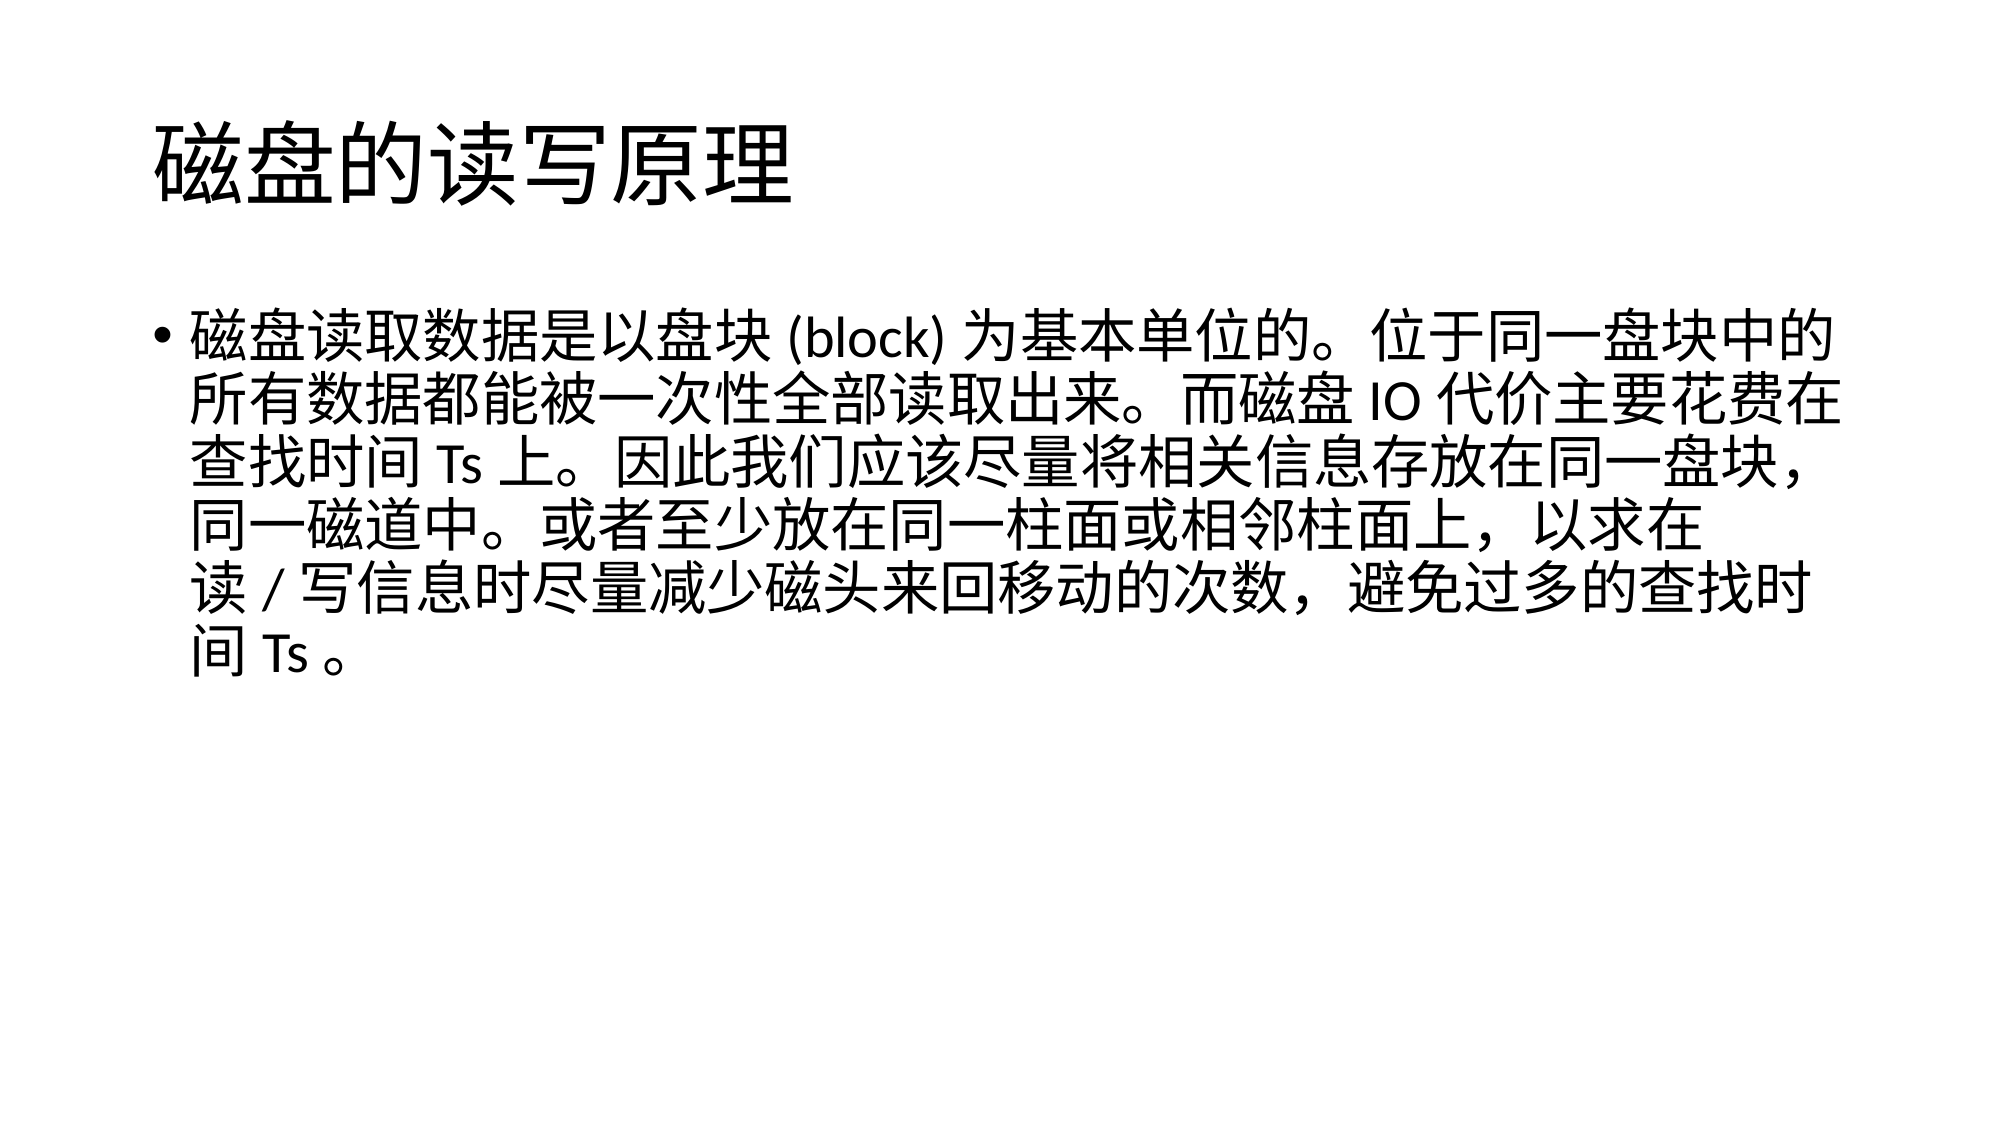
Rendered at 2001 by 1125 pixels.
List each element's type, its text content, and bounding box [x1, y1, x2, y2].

title 磁盘的读写原理 [137, 59, 1863, 278]
list 磁盘读取数据是以盘块(block)为基本单位的。位于同一盘块中的所有数据都能被一次性全部读取出来。而磁盘IO代价主要花费在查找时间Ts上。因此我们应该尽量将相关信息存放在同一盘块，同一磁道中。或者至少放在同一柱面或相邻柱面上，以求在读/写信息时尽量减少磁头来回移动的次数，避免过多的查找时间Ts。 [137, 299, 1863, 1014]
